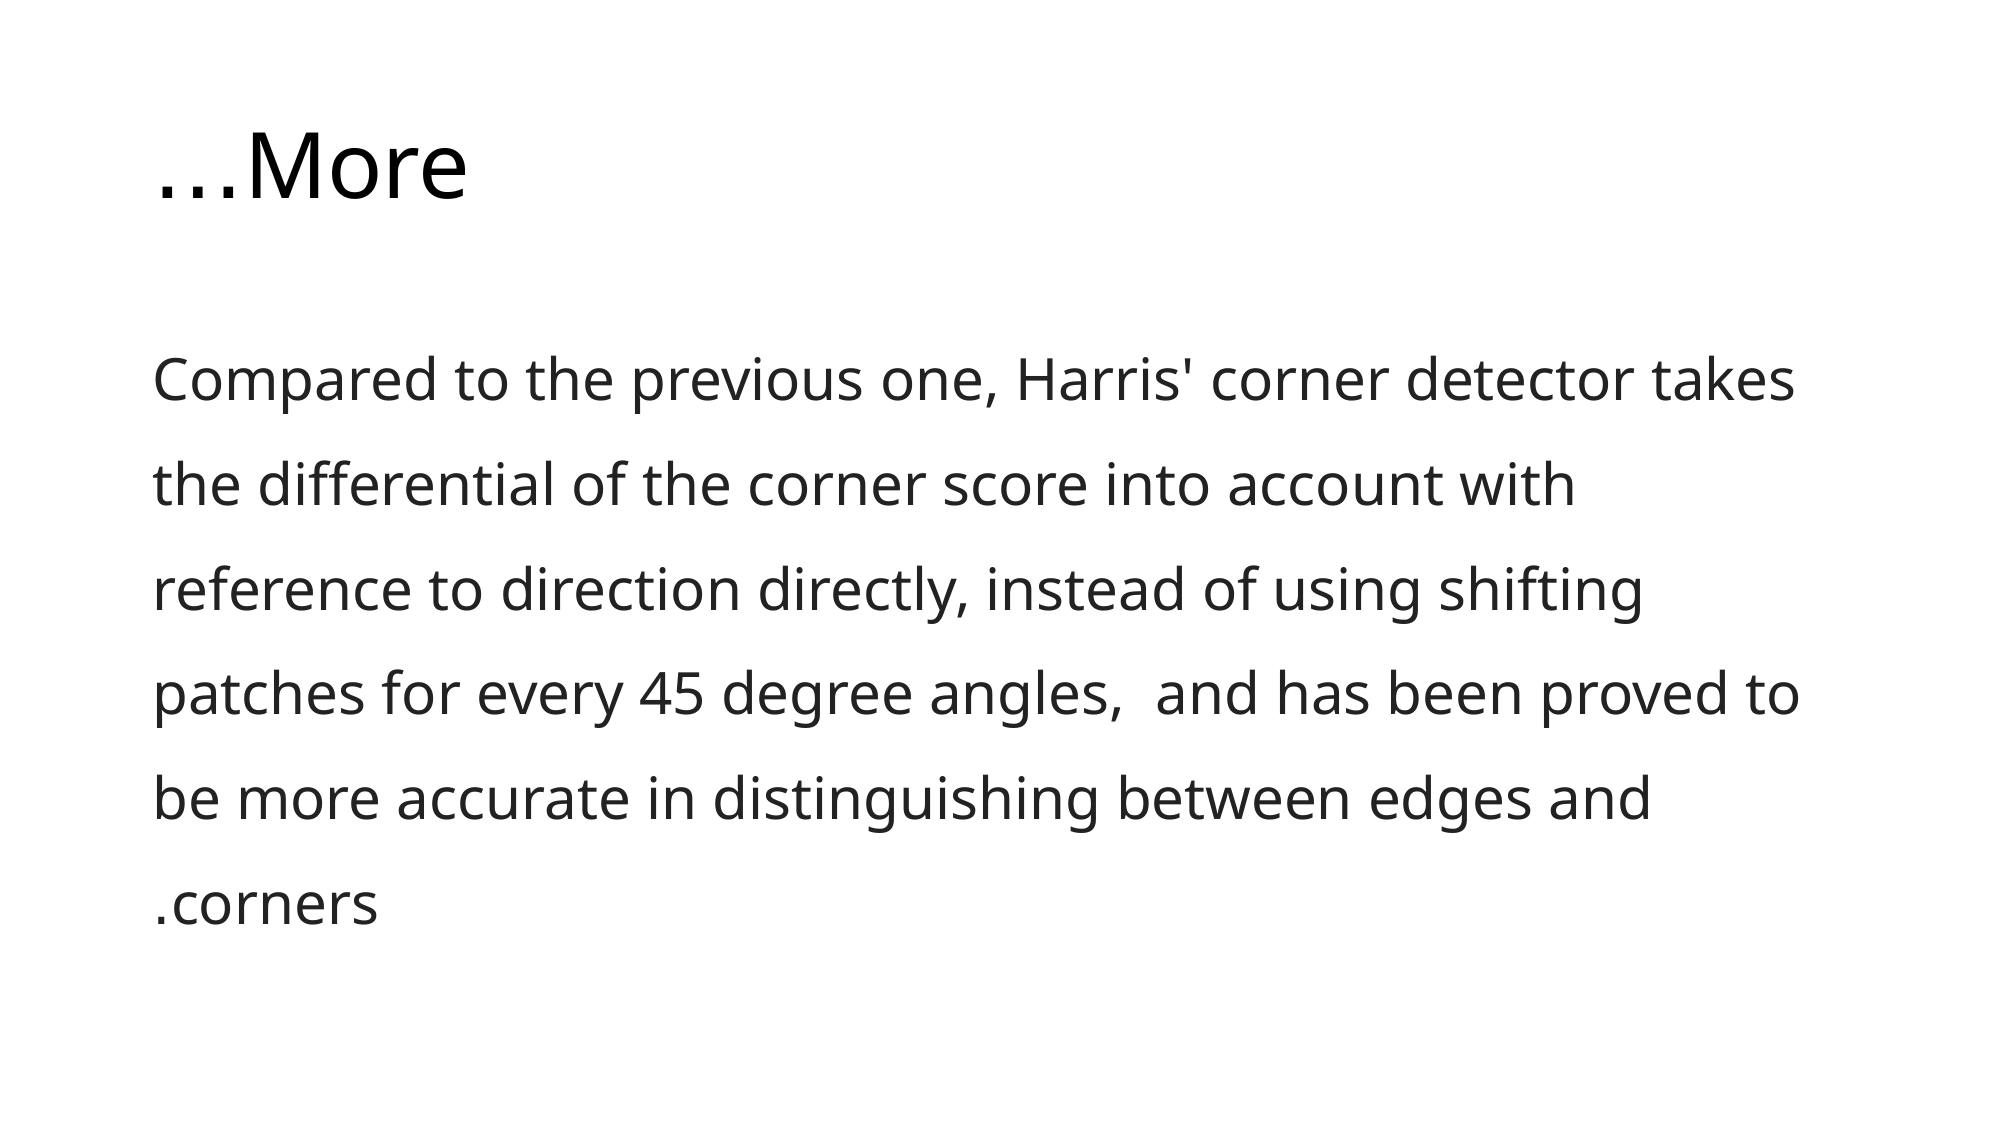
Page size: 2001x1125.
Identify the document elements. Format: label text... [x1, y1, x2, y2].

list Compared to the previous one, Harris' corner detector takes the differential of the corner score into account with reference to direction directly, instead of using shifting patches for every 45 degree angles, and has been proved to be more accurate in distinguishing between edges and corners. [137, 299, 1863, 1014]
title More… [137, 59, 1863, 278]
